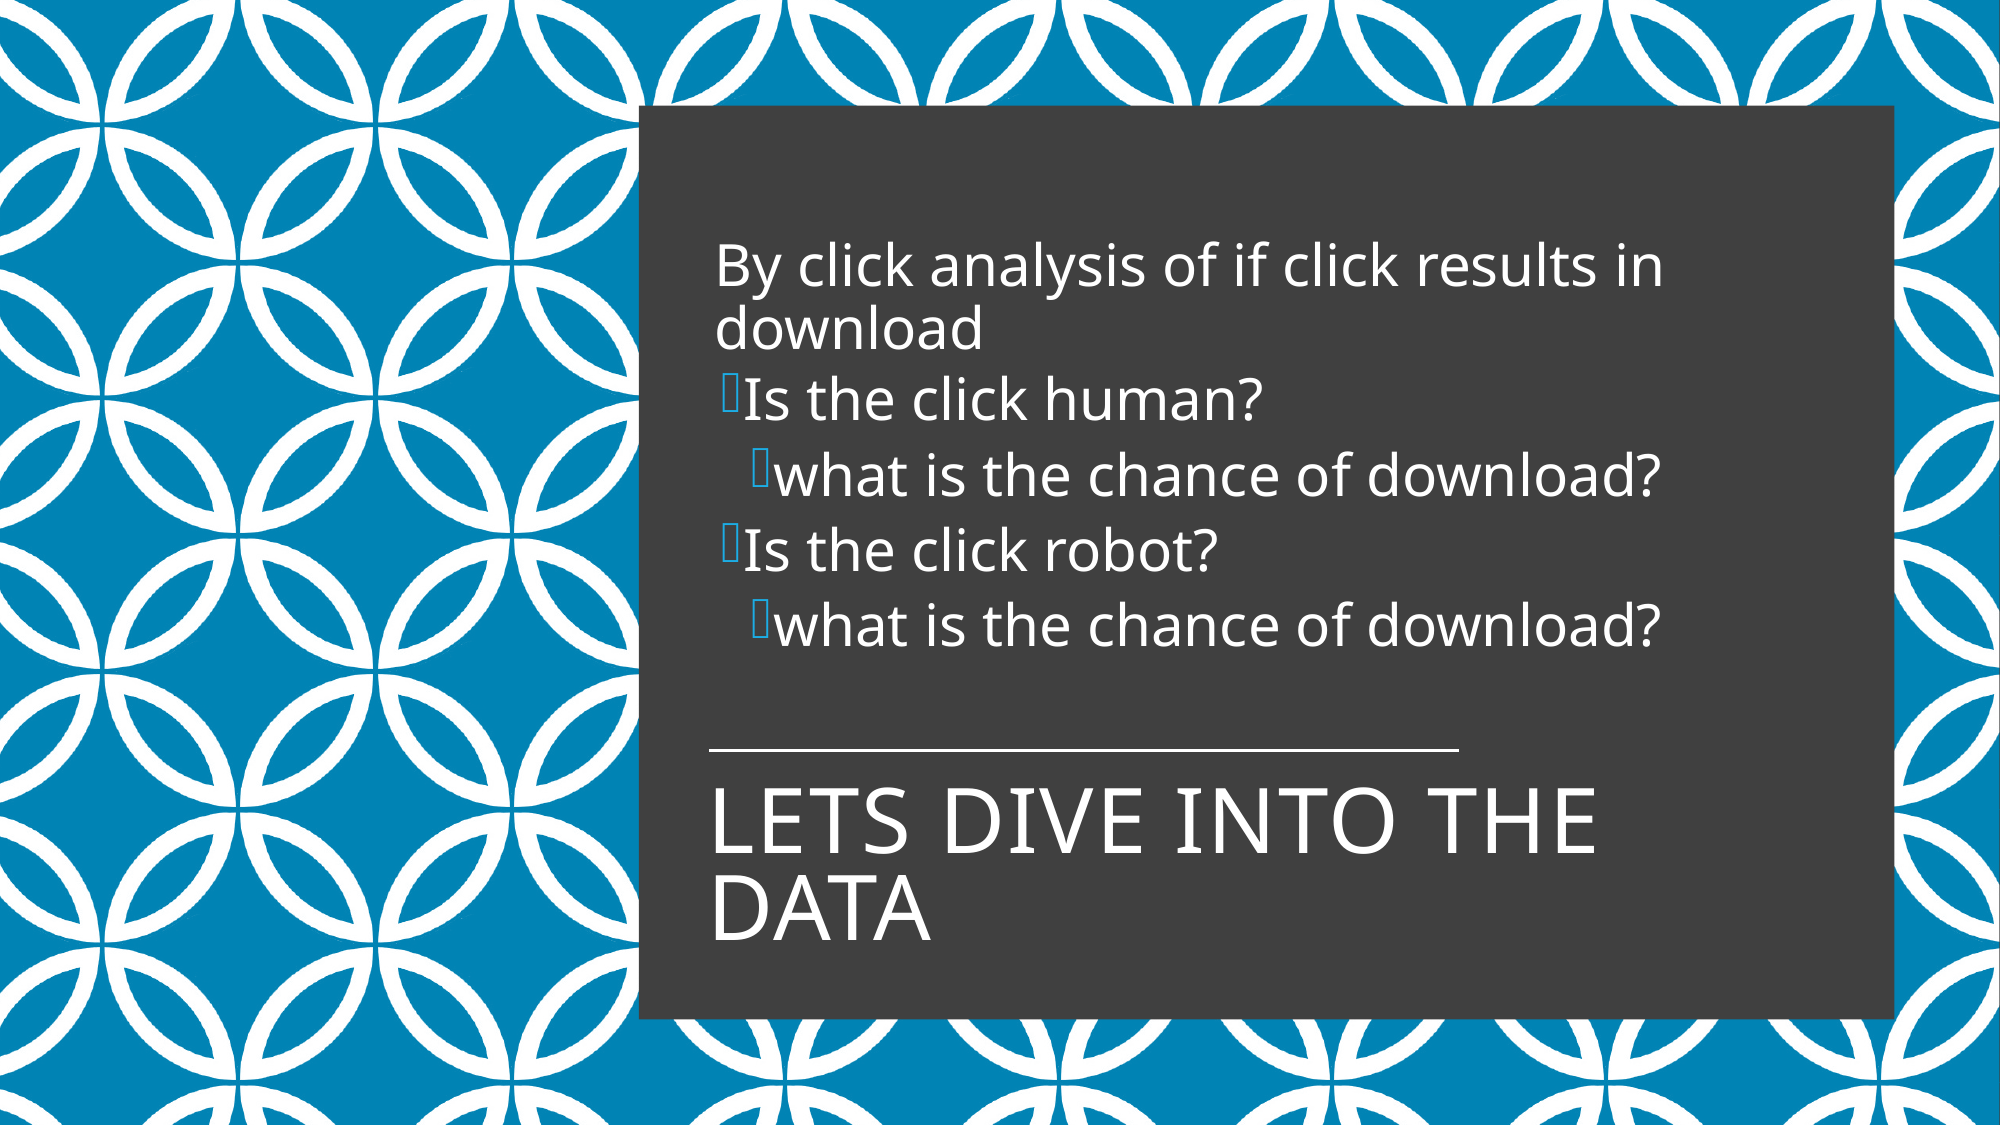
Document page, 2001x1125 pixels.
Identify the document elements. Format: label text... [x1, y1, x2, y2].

text_box [638, 104, 1896, 1021]
text_box [0, 0, 2000, 1125]
list By click analysis of if click results in download Is the click human? what is the chance of download? Is the click robot? what is the chance of download? [692, 171, 1842, 725]
title Lets dive into the data [692, 776, 1842, 967]
